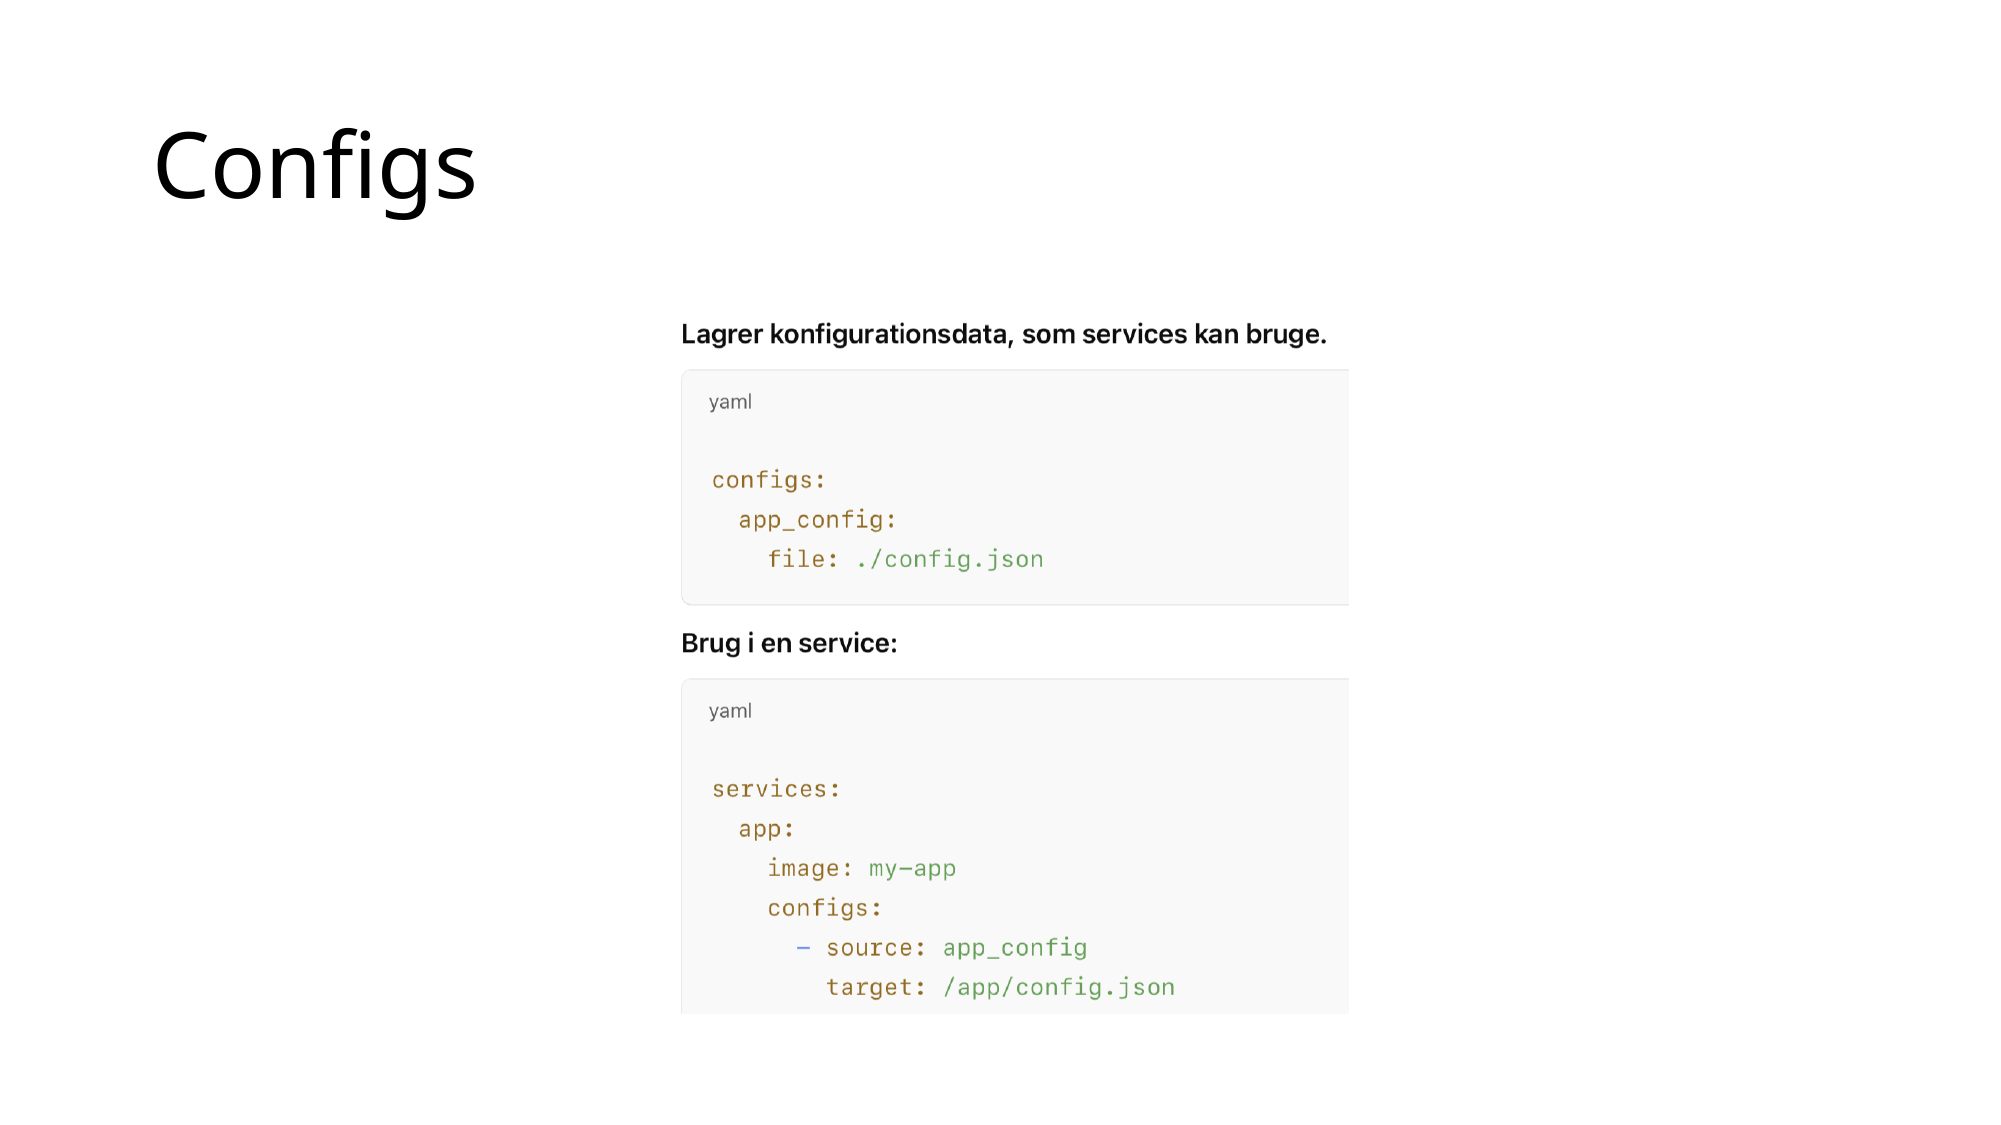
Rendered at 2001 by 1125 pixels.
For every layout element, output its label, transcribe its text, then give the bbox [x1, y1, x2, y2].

title Configs [137, 59, 1863, 278]
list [650, 298, 1350, 1014]
